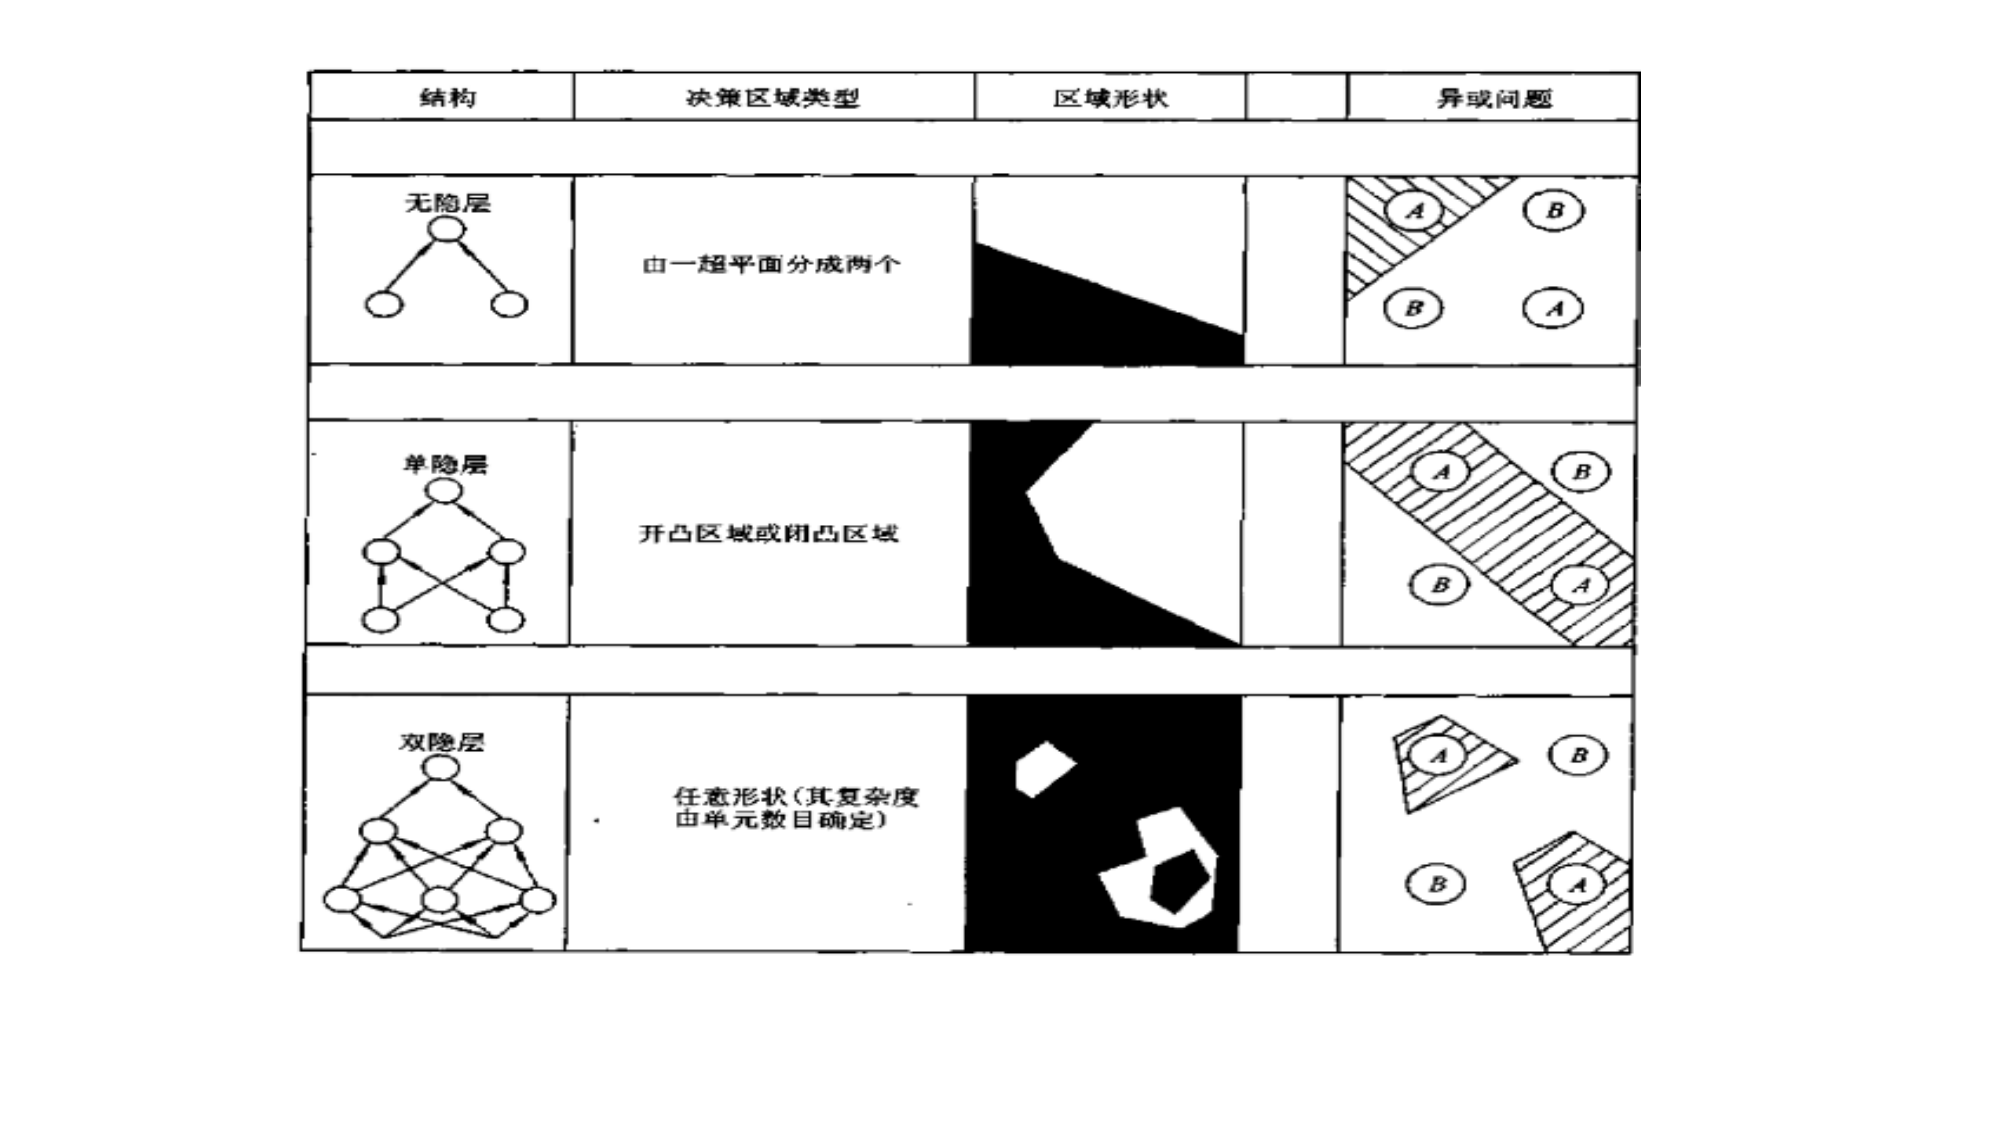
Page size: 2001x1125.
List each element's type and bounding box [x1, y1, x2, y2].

picture [284, 59, 1641, 965]
